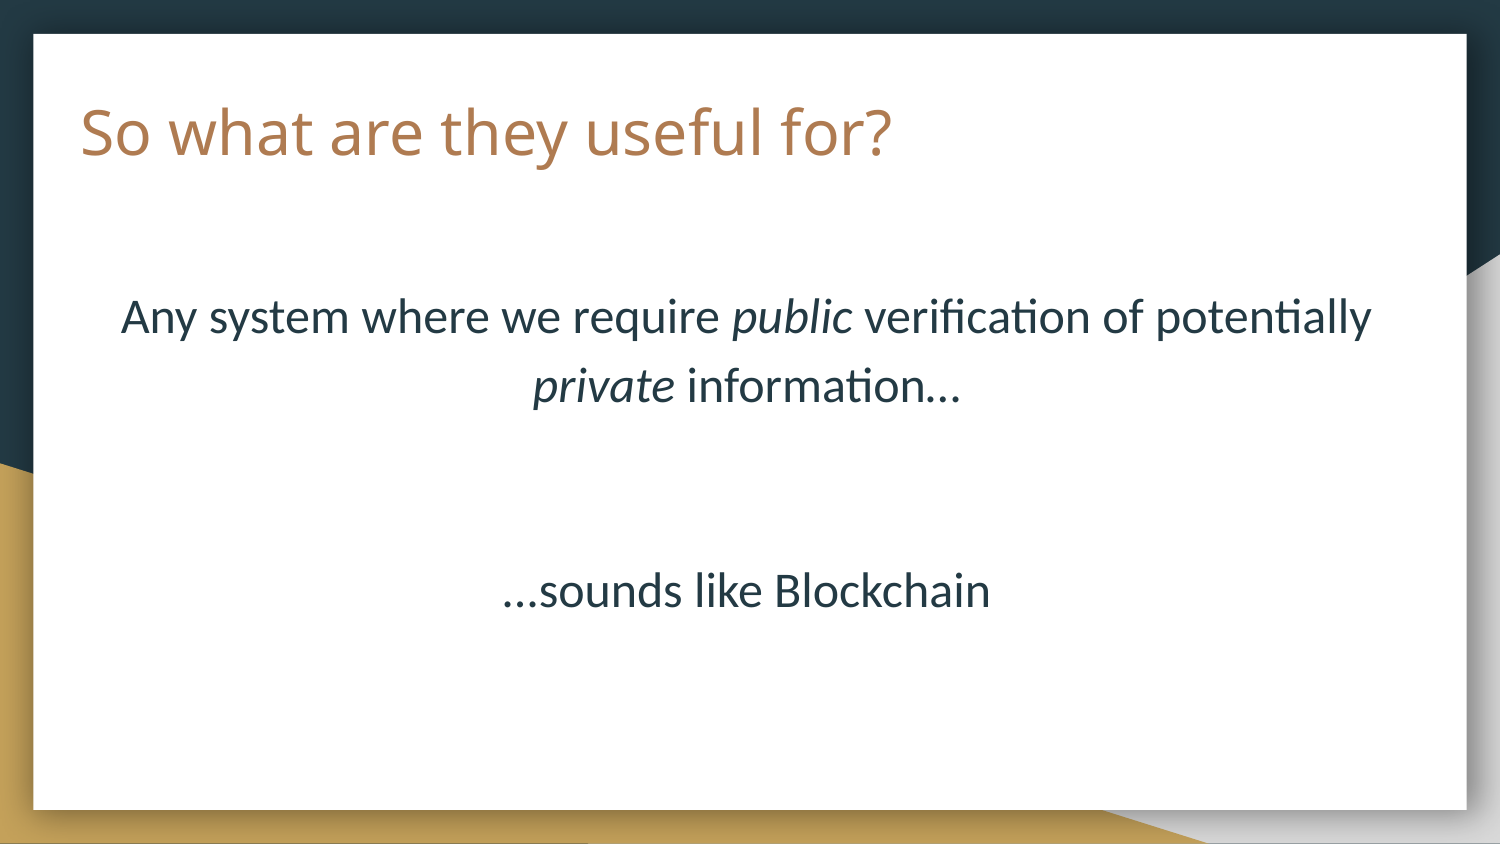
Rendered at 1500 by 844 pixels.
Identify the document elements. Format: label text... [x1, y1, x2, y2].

list Any system where we require public verification of potentially private information… ...sounds like Blockchain [65, 259, 1428, 760]
title So what are they useful for? [65, 78, 1428, 235]
